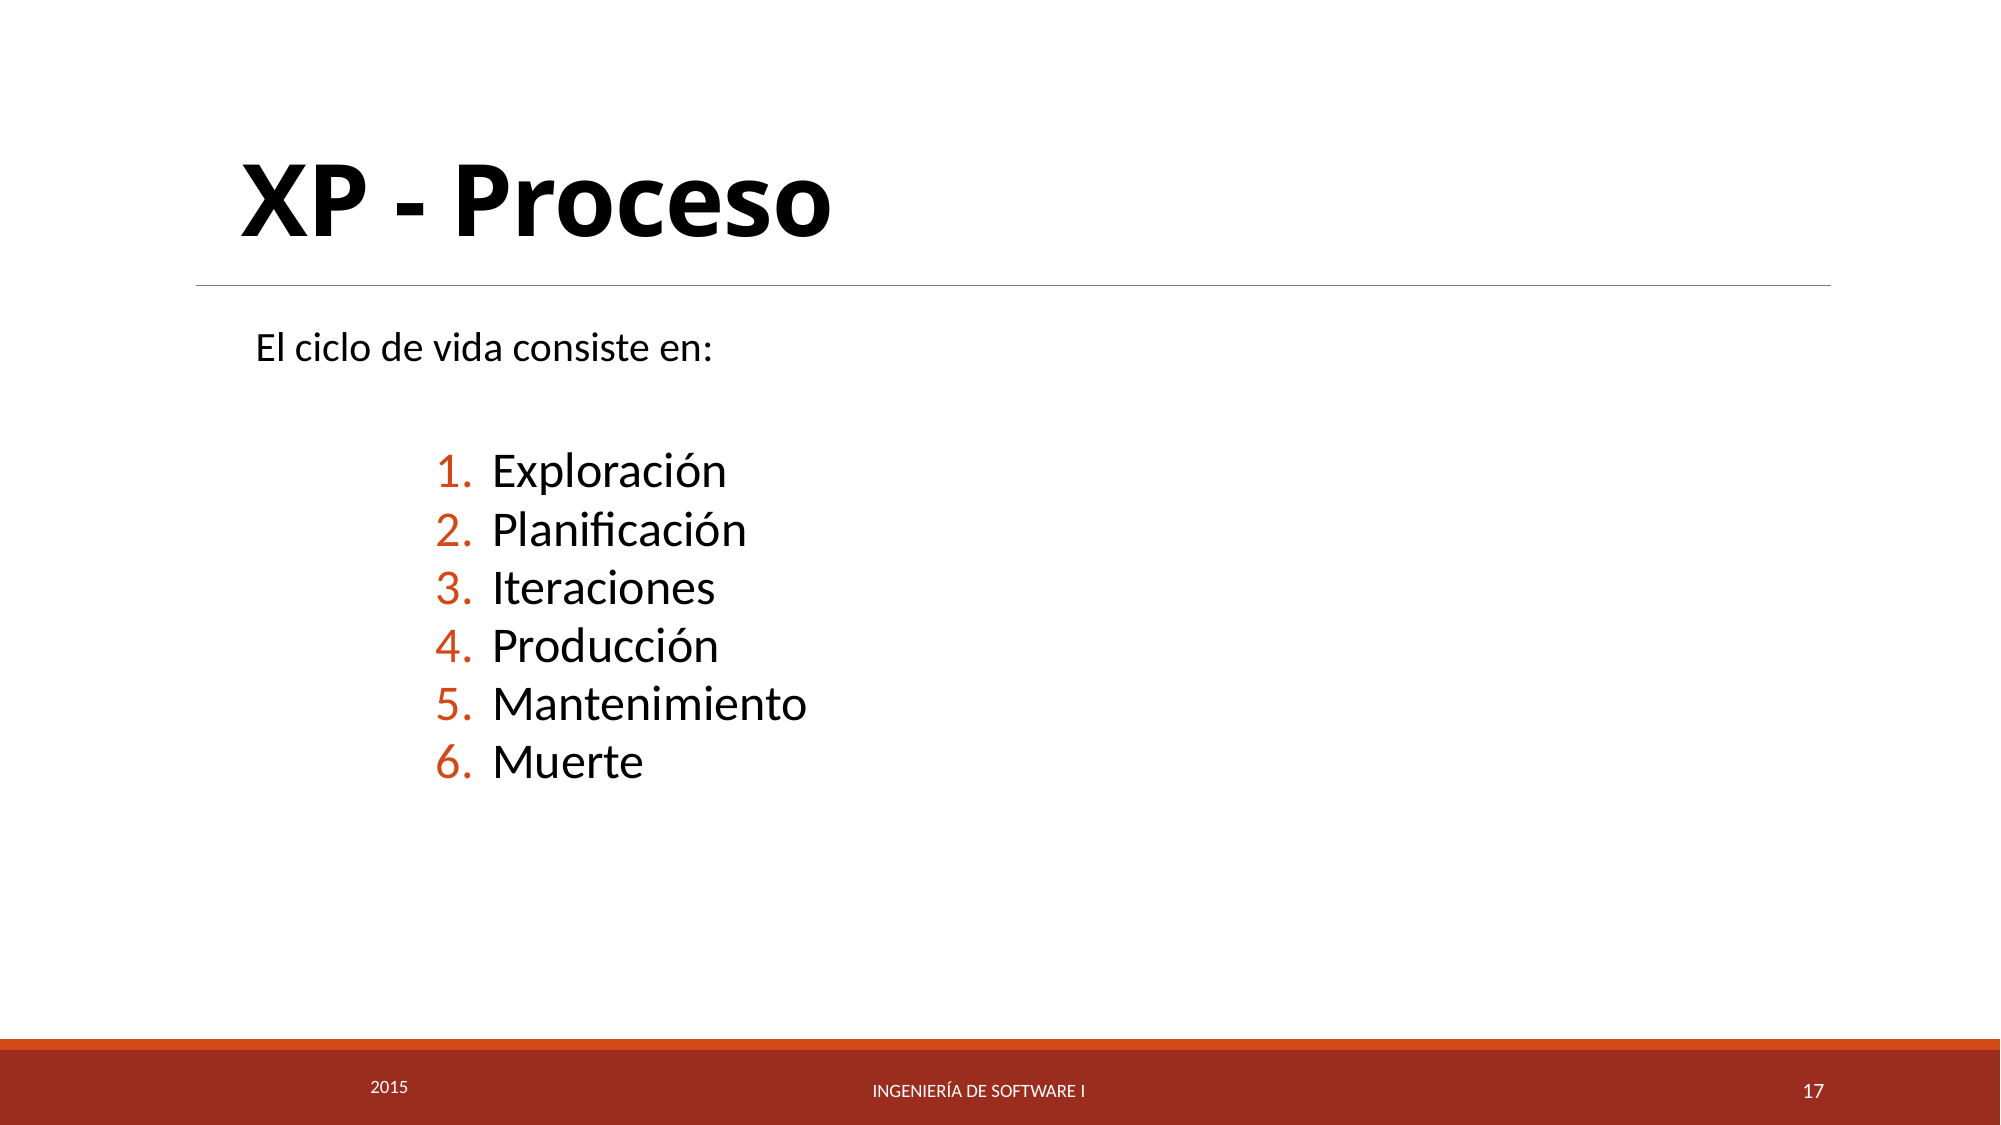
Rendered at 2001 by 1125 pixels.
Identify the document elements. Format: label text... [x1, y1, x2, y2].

footer Ingeniería de Software I [604, 1086, 1396, 1120]
slide_number 17 [1624, 1059, 1840, 1120]
list El ciclo de vida consiste en: Exploración Planificación Iteraciones Producción Mantenimiento Muerte [255, 317, 1625, 1086]
slide_number 2015 [355, 1086, 762, 1125]
title XP - Proceso [226, 111, 1502, 265]
